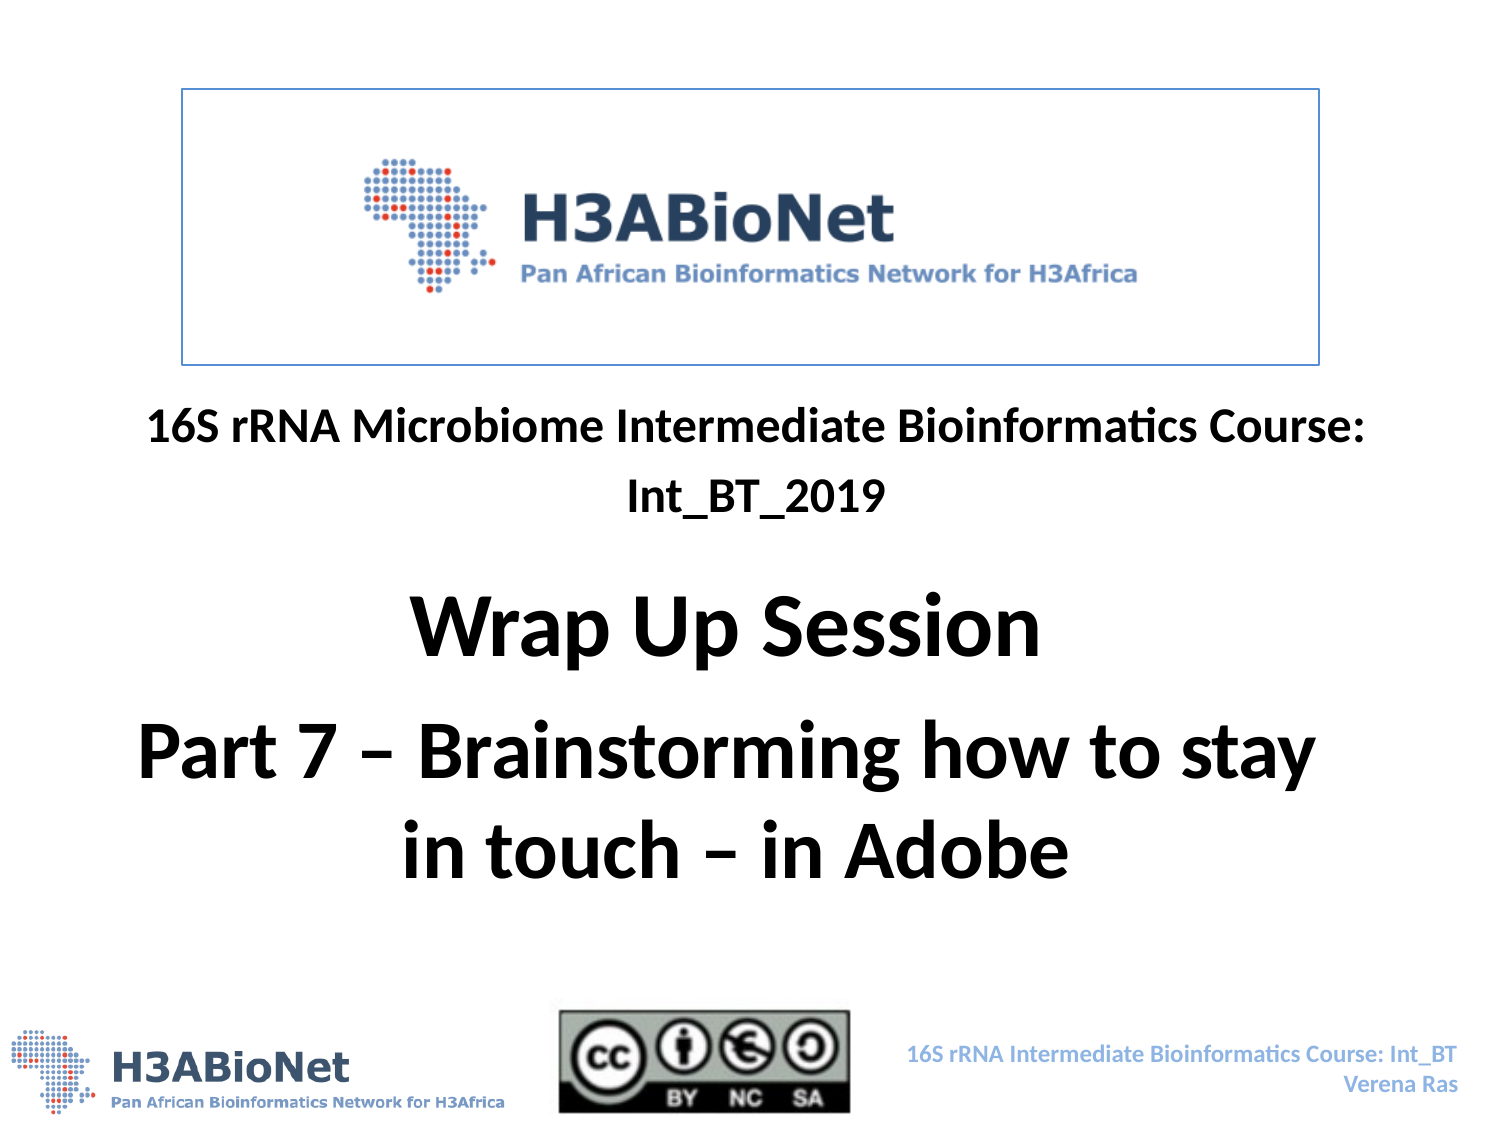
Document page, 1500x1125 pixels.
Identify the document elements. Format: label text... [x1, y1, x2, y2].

picture [0, 1012, 600, 1125]
text_box 16S rRNA Intermediate Bioinformatics Course: Int_BT Verena Ras [788, 1035, 1474, 1100]
text_box [181, 88, 1320, 365]
text_box [549, 998, 857, 1122]
text_box Wrap Up Session Part 7 – Brainstorming how to stay in touch – in Adobe [128, 564, 1325, 895]
text_box 16S rRNA Microbiome Intermediate Bioinformatics Course: Int_BT_2019 [5, 385, 1500, 539]
